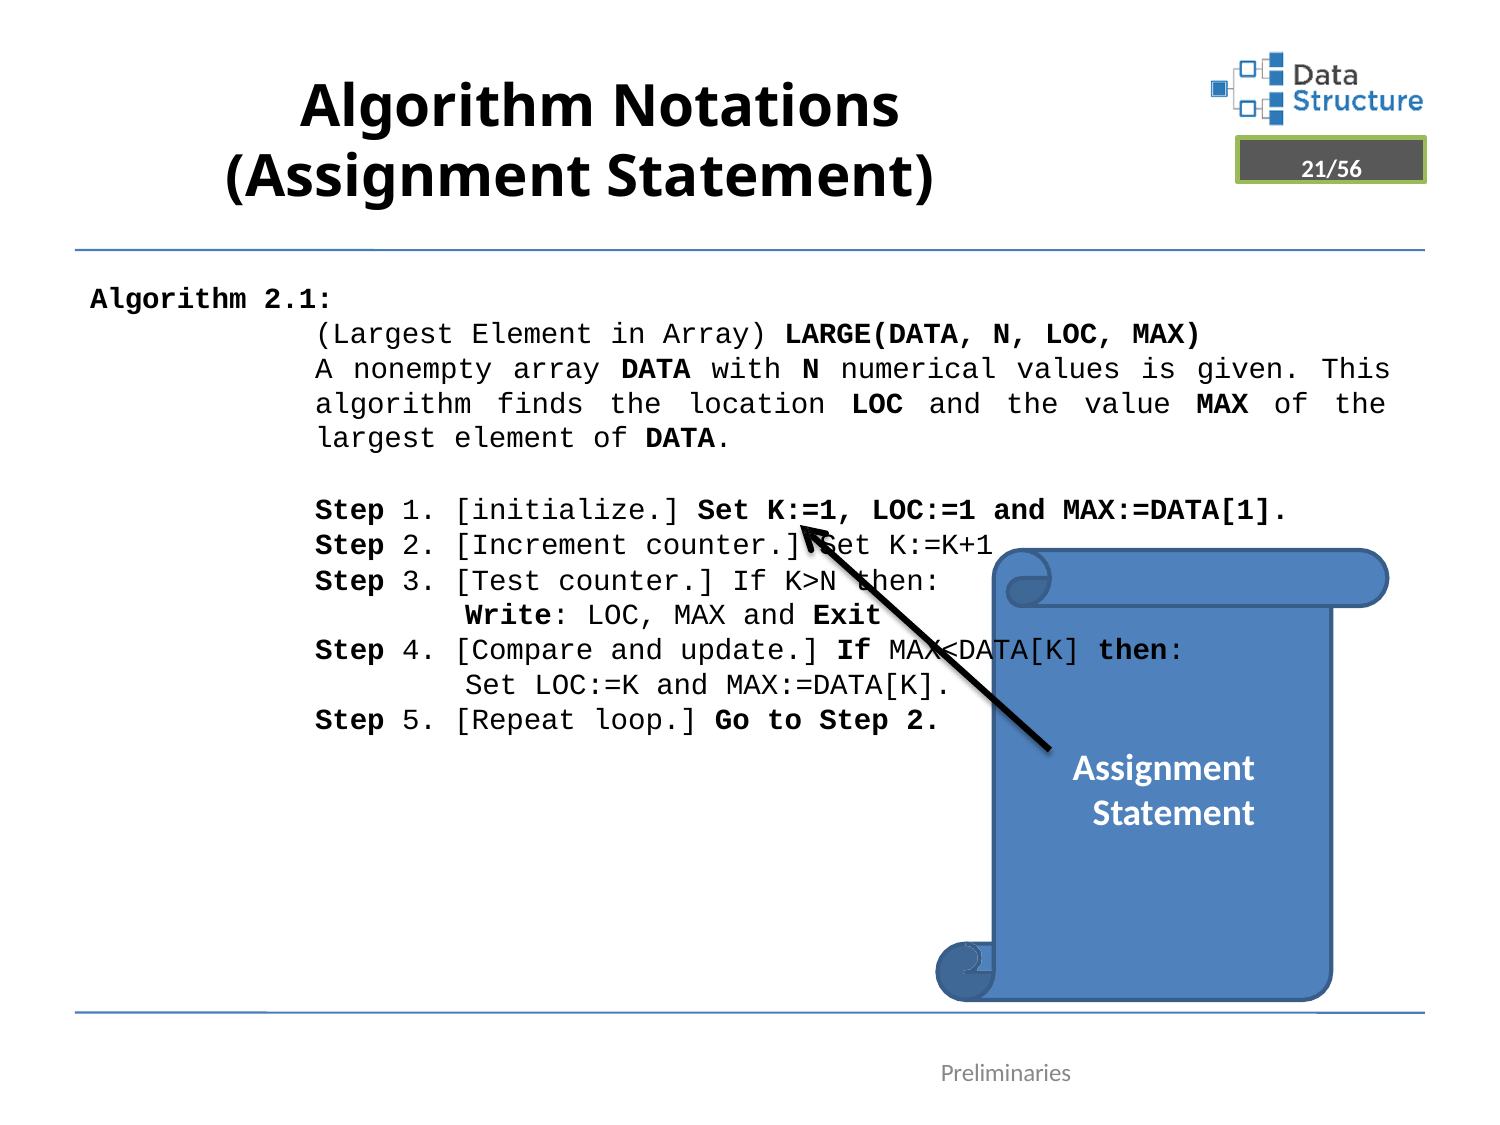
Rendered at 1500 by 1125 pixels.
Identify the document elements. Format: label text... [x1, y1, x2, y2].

text_box Algorithm 2.1: (Largest Element in Array) LARGE(DATA, N, LOC, MAX) A nonempty array DATA with N numerical values is given. This algorithm finds the location LOC and the value MAX of the largest element of DATA. Step 1. [initialize.] Set K:=1, LOC:=1 and MAX:=DATA[1]. Step 2. [Increment counter.] Set K:=K+1 Step 3. [Test counter.] If K>N then: Write: LOC, MAX and Exit Step 4. [Compare and update.] If MAX<DATA[K] then: Set LOC:=K and MAX:=DATA[K]. Step 5. [Repeat loop.] Go to Step 2. Assignment Statement [87, 276, 1413, 834]
footer Preliminaries [938, 1060, 1075, 1125]
picture [1210, 51, 1423, 126]
text_box 21/56 [1237, 137, 1425, 183]
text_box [935, 547, 1390, 1003]
title Algorithm Notations (Assignment Statement) [223, 66, 1039, 257]
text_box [764, 493, 1060, 764]
